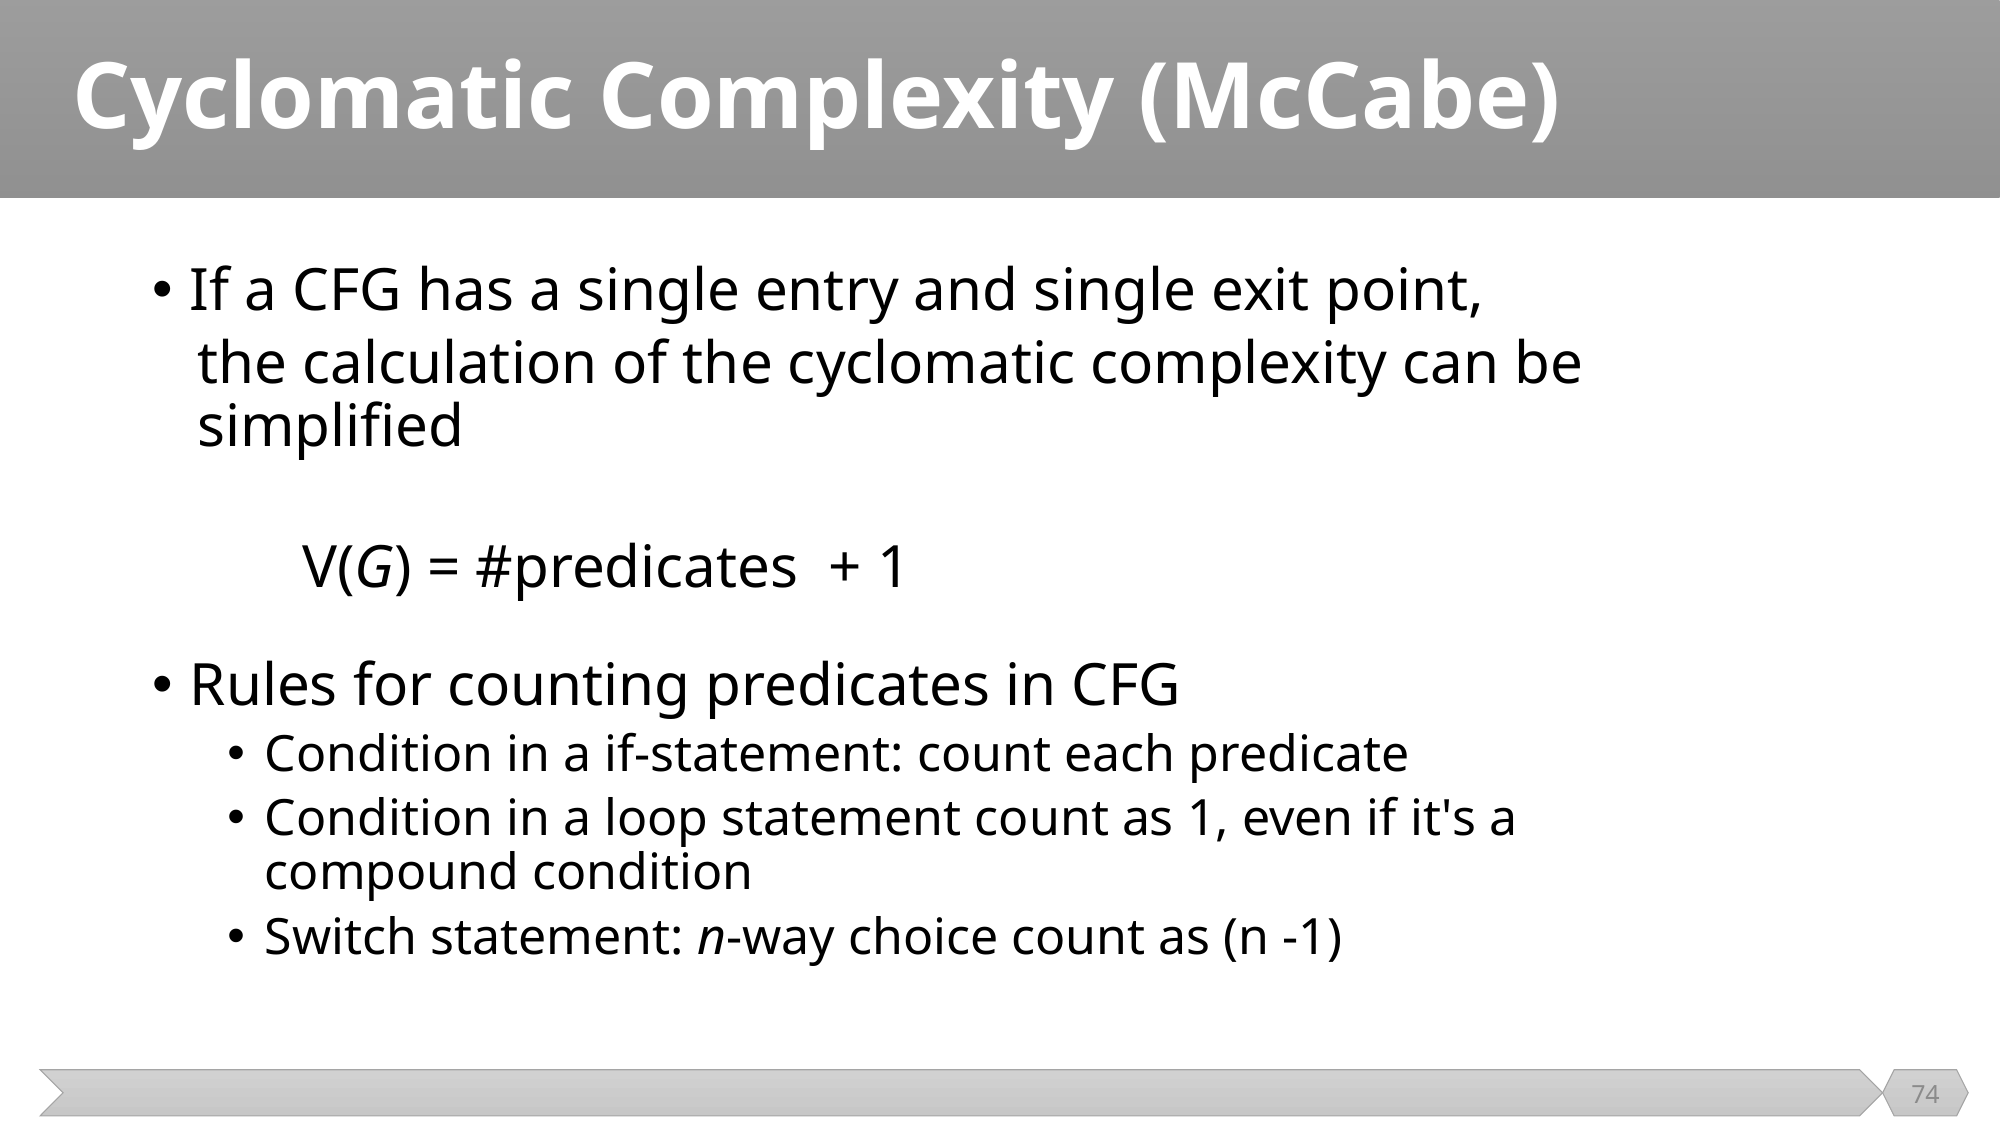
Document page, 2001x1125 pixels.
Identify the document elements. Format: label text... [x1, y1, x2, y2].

title Cyclomatic Complexity (McCabe) [56, 0, 1969, 199]
list If a CFG has a single entry and single exit point, the calculation of the cyclomatic complexity can be simplified V(G) = #predicates + 1 Rules for counting predicates in CFG Condition in a if-statement: count each predicate Condition in a loop statement count as 1, even if it's a compound condition Switch statement: n-way choice count as (n -1) [137, 252, 1698, 1043]
slide_number 74 [1882, 1065, 1969, 1125]
